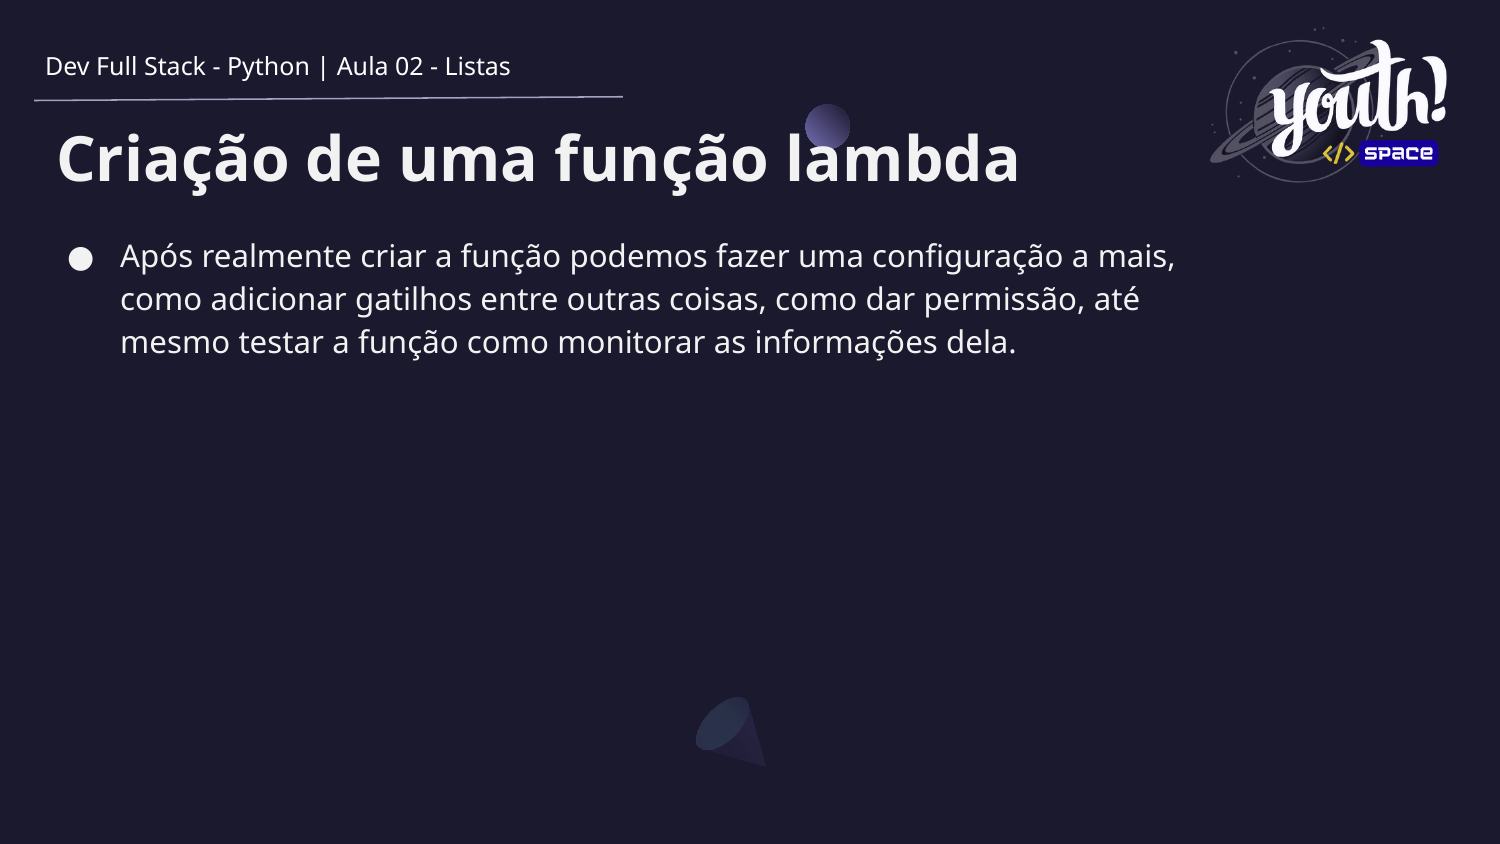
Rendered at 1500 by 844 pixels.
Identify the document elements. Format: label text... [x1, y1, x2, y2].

title Criação de uma função lambda [56, 119, 1471, 261]
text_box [33, 96, 624, 101]
text_box Após realmente criar a função podemos fazer uma configuração a mais, como adicionar gatilhos entre outras coisas, como dar permissão, até mesmo testar a função como monitorar as informações dela. [30, 215, 1273, 375]
text_box [1188, 8, 1468, 201]
text_box Dev Full Stack - Python | Aula 02 - Listas [30, 34, 957, 95]
